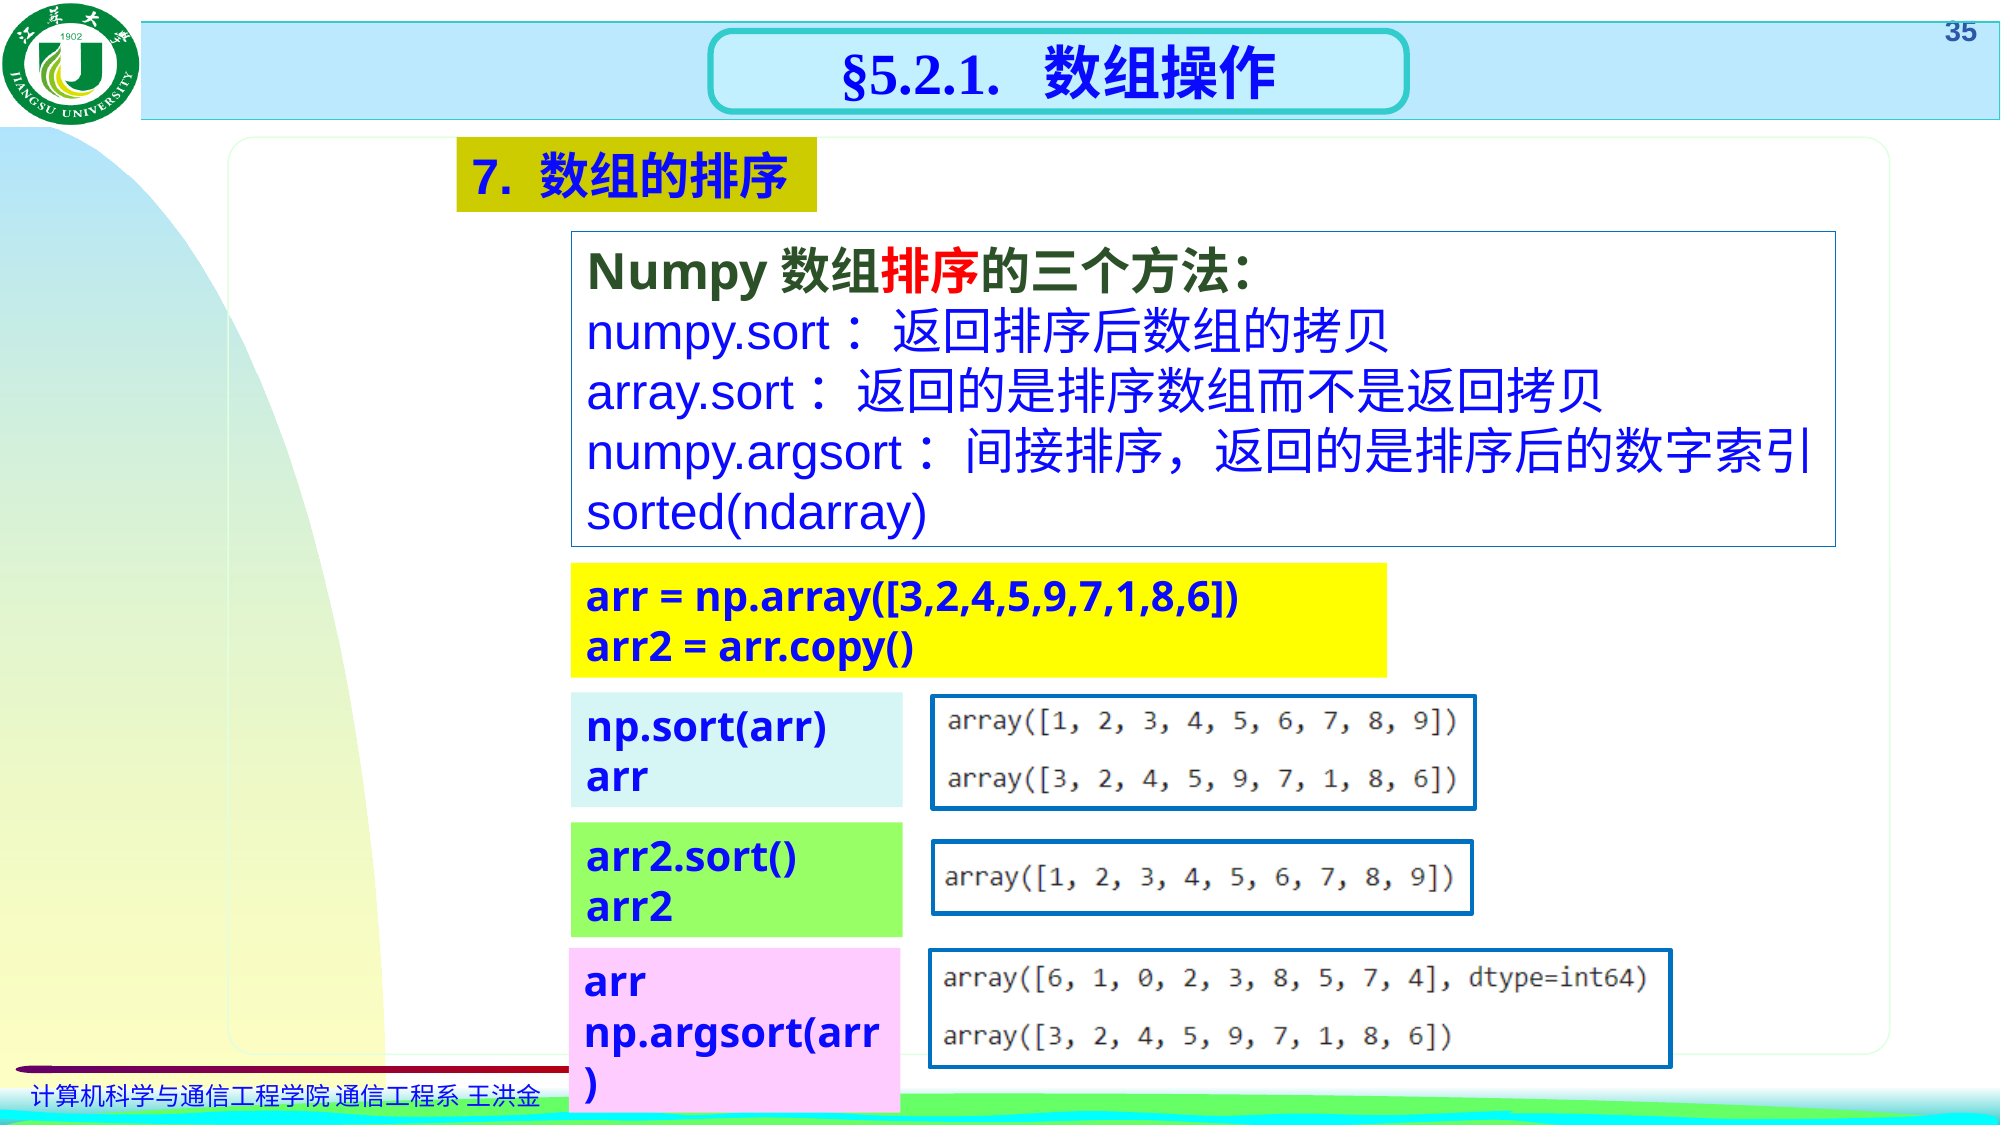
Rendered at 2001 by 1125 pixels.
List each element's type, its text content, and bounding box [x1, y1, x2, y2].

text_box arr2.sort() arr2 [571, 822, 903, 938]
picture [0, 1, 141, 127]
text_box arr np.argsort(arr) [568, 947, 901, 1113]
picture [934, 698, 1473, 807]
text_box §5.2.1. 数组操作 [710, 30, 1407, 112]
text_box Numpy数组排序的三个方法： numpy.sort：返回排序后数组的拷贝 array.sort：返回的是排序数组而不是返回拷贝 numpy.argsort：间接排序，返回的是排序后的数字索引 sorted(ndarray) [571, 231, 1836, 547]
text_box arr = np.array([3,2,4,5,9,7,1,8,6]) arr2 = arr.copy() [570, 562, 1387, 678]
picture [931, 952, 1669, 1066]
text_box 7. 数组的排序 [458, 137, 817, 212]
picture [934, 843, 1470, 912]
text_box np.sort(arr) arr [571, 692, 903, 808]
